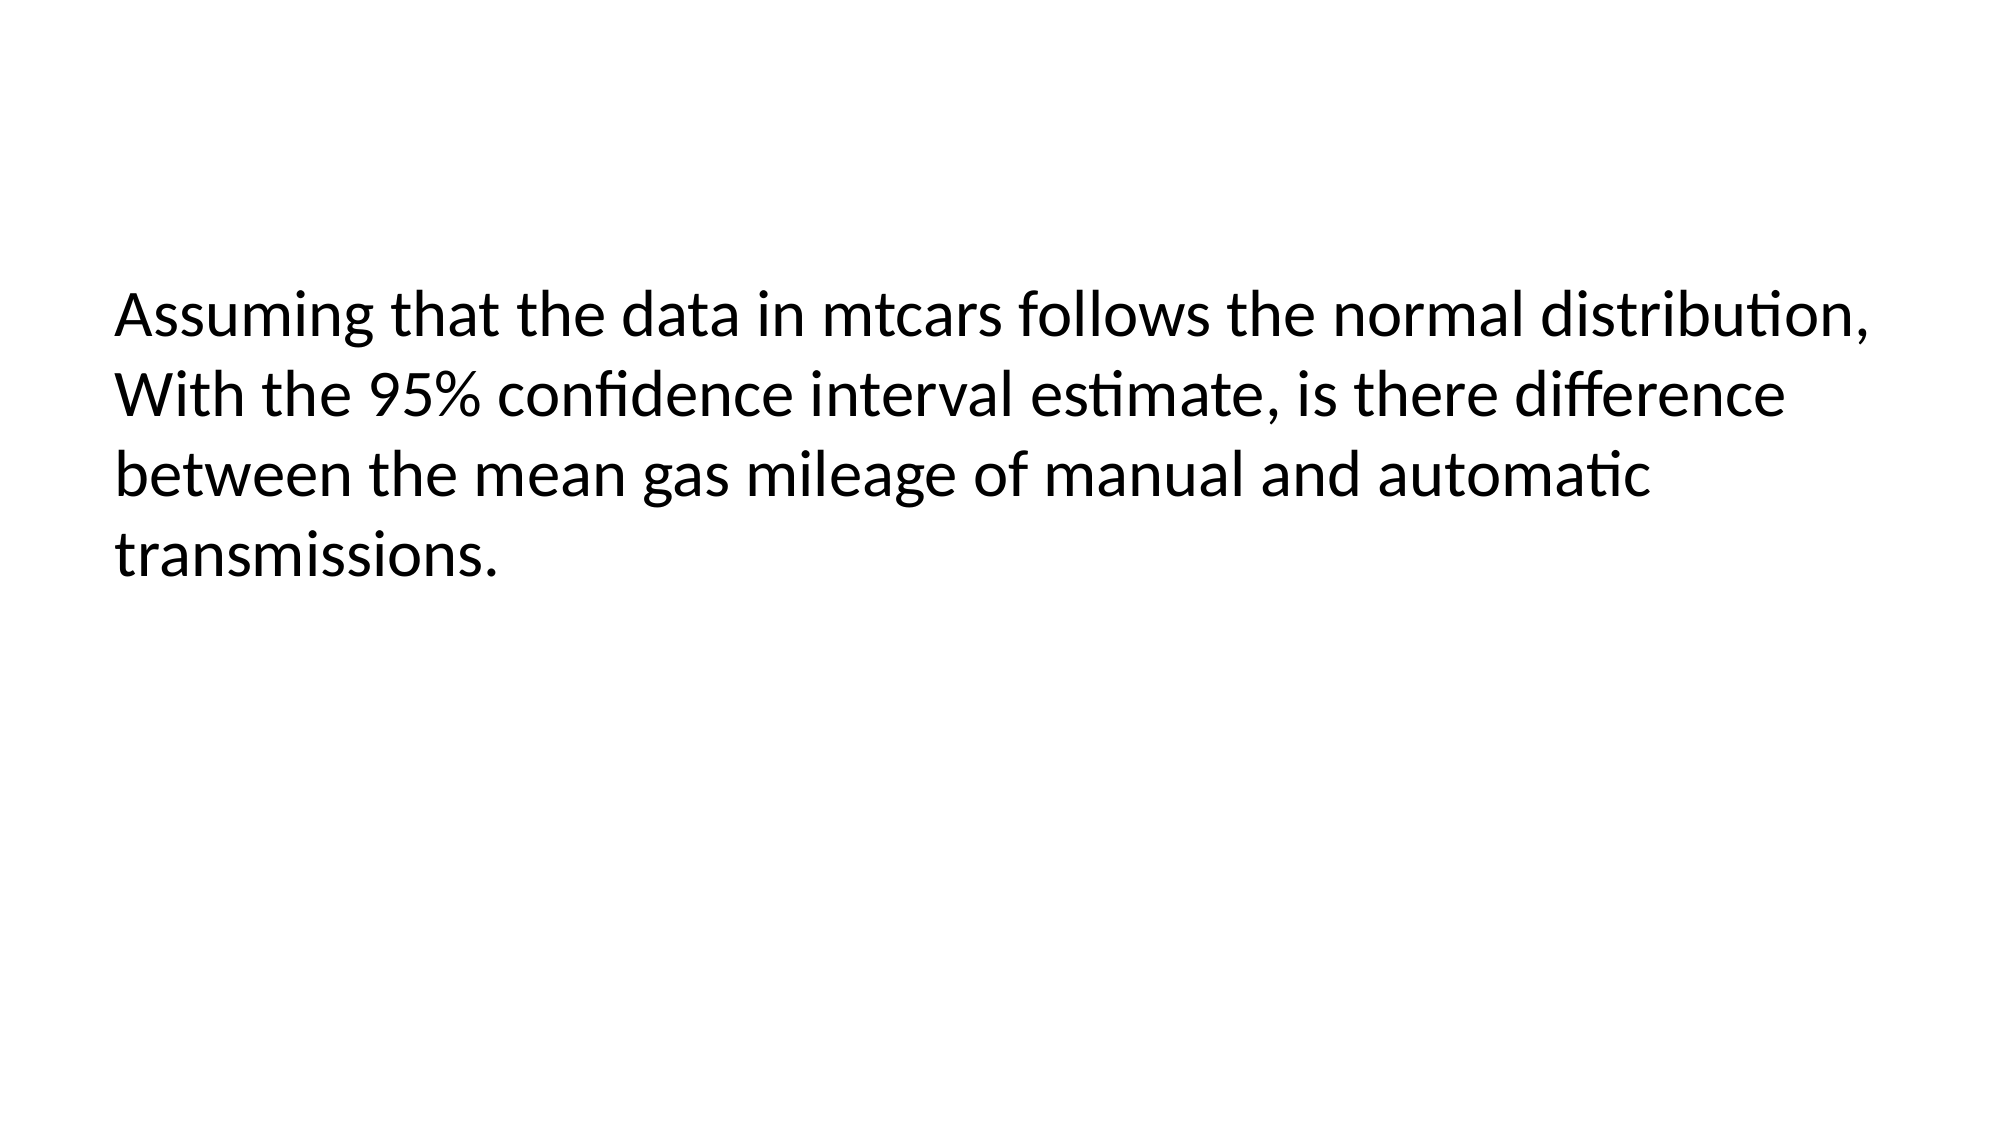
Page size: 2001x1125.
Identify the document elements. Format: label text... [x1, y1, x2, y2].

list Assuming that the data in mtcars follows the normal distribution, With the 95% confidence interval estimate, is there difference between the mean gas mileage of manual and automatic transmissions. [99, 262, 1900, 1005]
